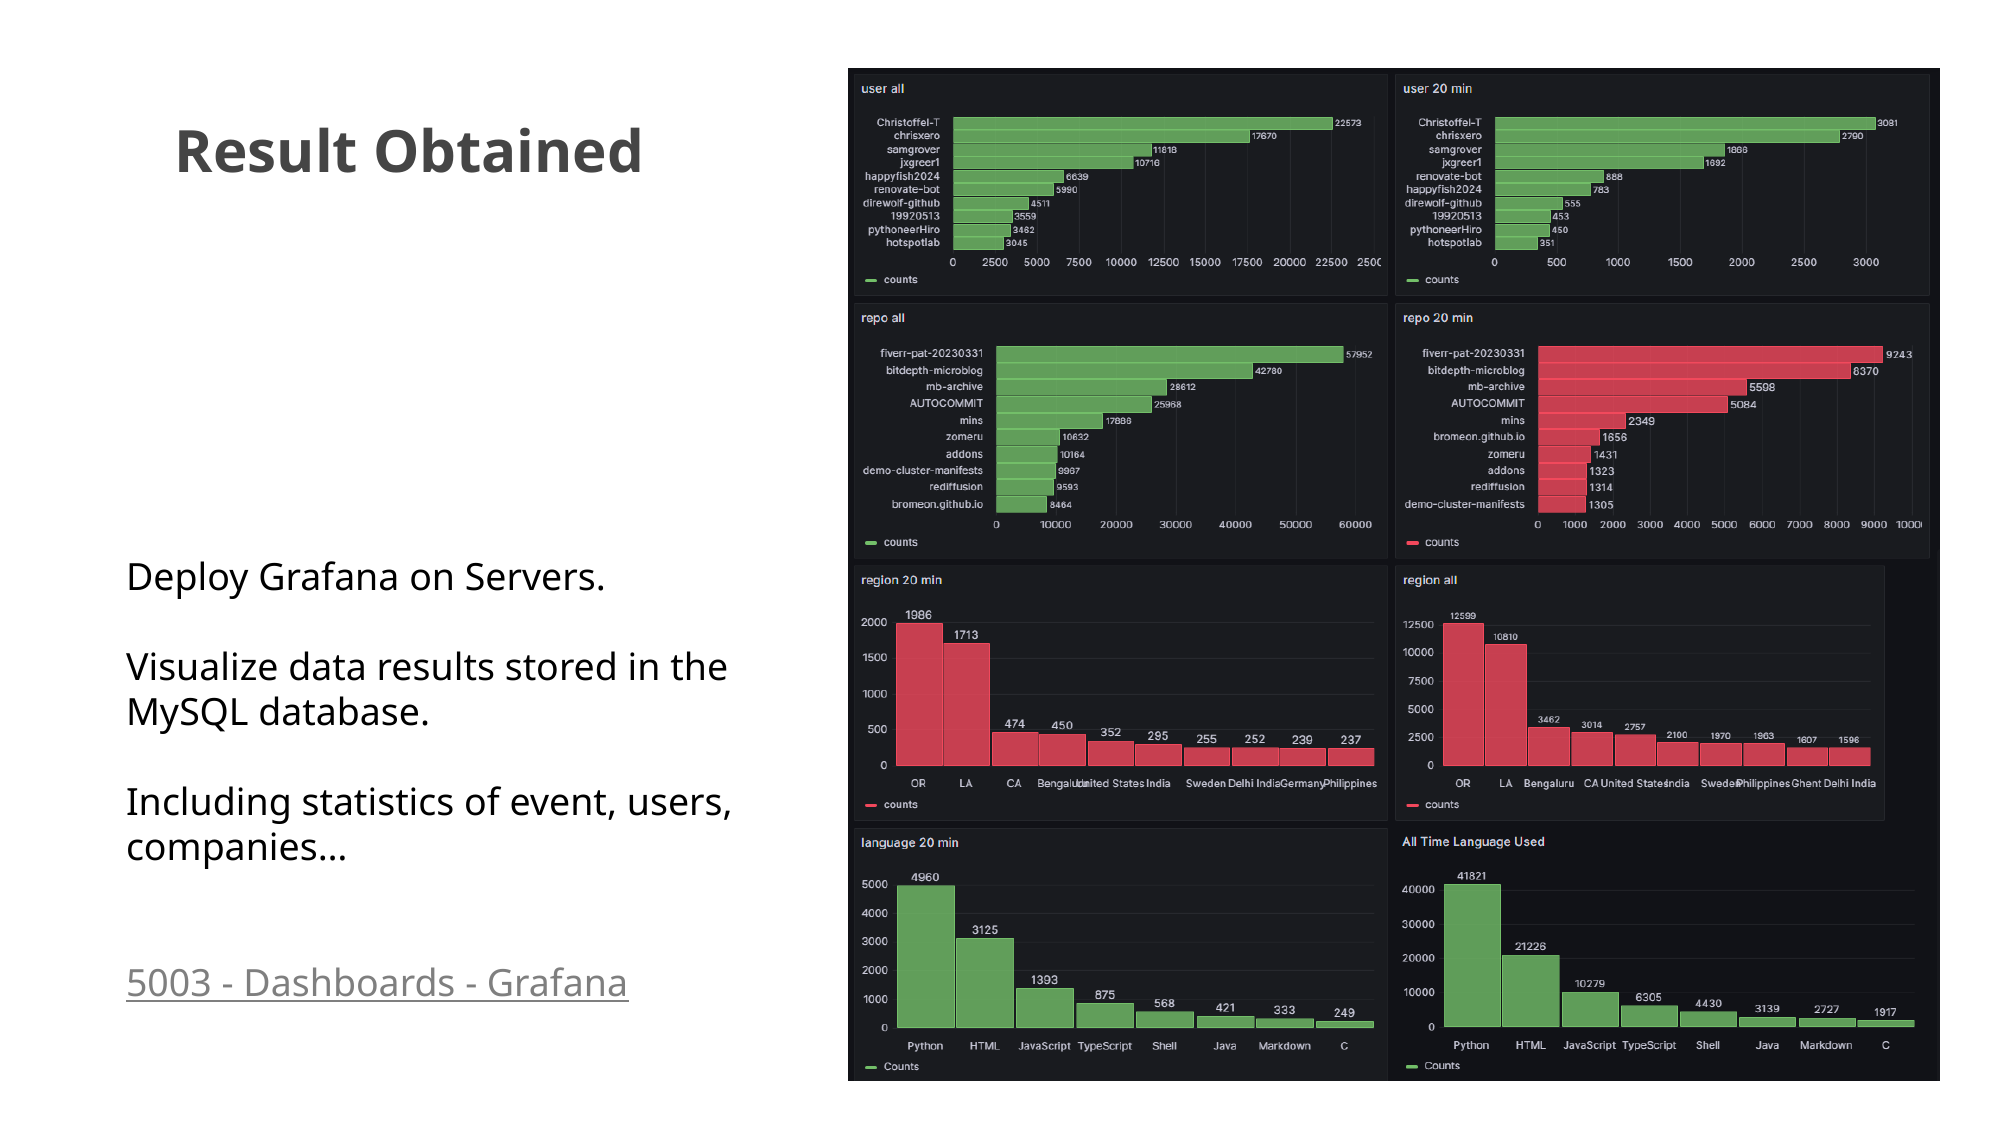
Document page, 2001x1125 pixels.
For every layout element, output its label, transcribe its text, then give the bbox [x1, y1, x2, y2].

text_box 5003 - Dashboards - Grafana [111, 951, 848, 1018]
text_box Deploy Grafana on Servers. Visualize data results stored in the MySQL database. Including statistics of event, users, companies… [111, 545, 776, 875]
title Result Obtained [174, 112, 848, 196]
picture [848, 68, 1940, 1081]
